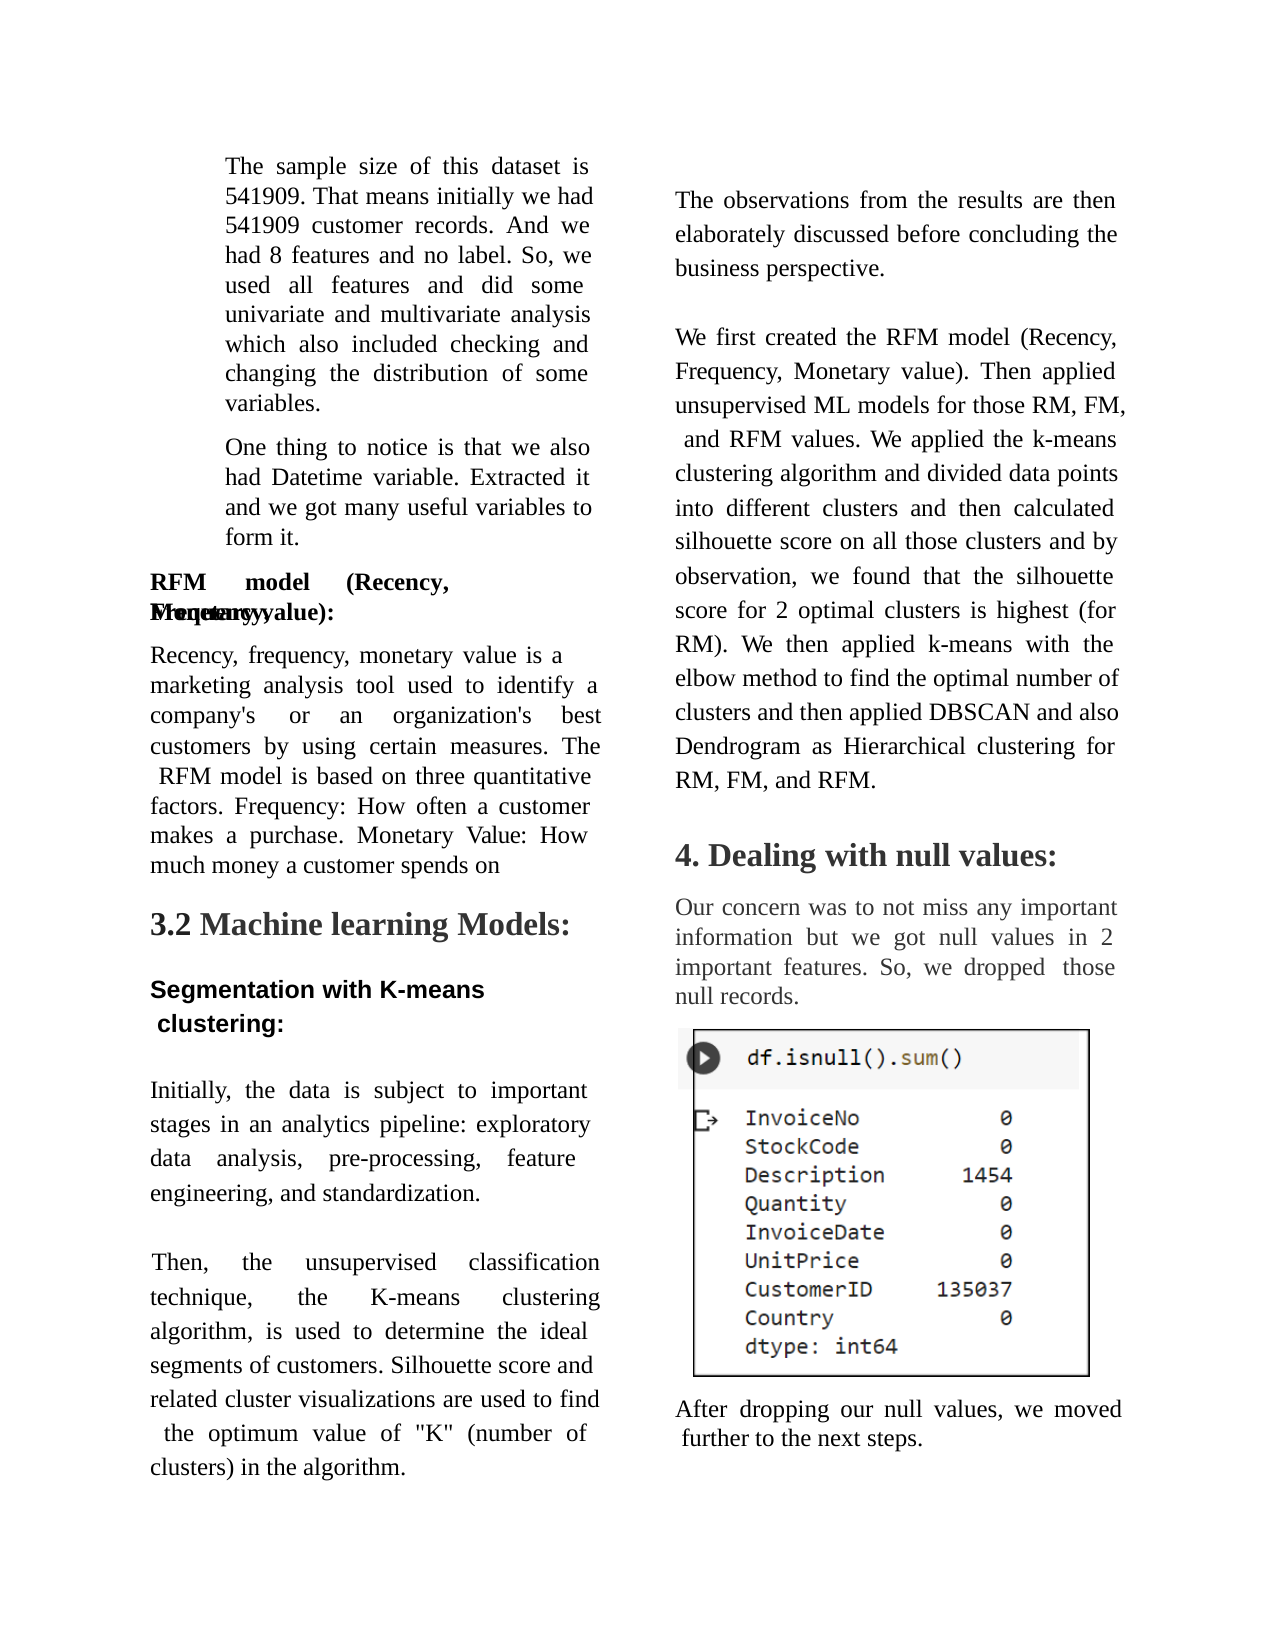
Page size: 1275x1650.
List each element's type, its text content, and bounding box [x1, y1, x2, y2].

text_box Segmentation with K-means clustering: [147, 967, 487, 1038]
text_box Monetary value): Recency, frequency, monetary value is a marketing analysis tool used to identify a [147, 581, 603, 699]
text_box The observations from the results are then elaborately discussed before concluding the business perspective. [672, 176, 1127, 282]
text_box 3.2 Machine learning Models: [147, 900, 576, 943]
text_box The sample size of this dataset is 541909. That means initially we had 541909 customer records. And we had 8 features and no label. So, we used all features and did some univariate and multivariate analysis which also included checking and changing the distribution of some variables. One thing to notice is that we also had Datetime variable. Extracted it and we got many useful variables to form it. [222, 148, 603, 550]
text_box company's or an organization's best [147, 696, 602, 726]
text_box customers by using certain measures. The RFM model is based on three quantitative factors. Frequency: How often a customer makes a purchase. Monetary Value: How much money a customer spends on [147, 726, 602, 879]
text_box algorithm, is used to determine the ideal segments of customers. Silhouette score and related cluster visualizations are used to find the optimum value of "K" (number of clusters) in the algorithm. [147, 1308, 602, 1481]
text_box Then, the unsupervised classification clustering [147, 1239, 602, 1308]
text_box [677, 1027, 1090, 1377]
text_box After dropping our null values, we moved further to the next steps. [672, 1389, 1127, 1452]
text_box We first created the RFM model (Recency, Frequency, Monetary value). Then applied unsupervised ML models for those RM, FM, and RFM values. We applied the k-means clustering algorithm and divided data points into different clusters and then calculated silhouette score on all those clusters and by observation, we found that the silhouette score for 2 optimal clusters is highest (for RM). We then applied k-means with the elbow method to find the optimal number of clusters and then applied DBSCAN and also Dendrogram as Hierarchical clustering for RM, FM, and RFM. [672, 314, 1128, 794]
text_box RFM model (Recency, Frequency, [147, 563, 601, 581]
text_box Initially, the data is subject to important stages in an analytics pipeline: exploratory data analysis, pre-processing, feature engineering, and standardization. [147, 1067, 602, 1206]
text_box 4. Dealing with null values: Our concern was to not miss any important information but we got null values in 2 important features. So, we dropped those null records. [672, 808, 1128, 1010]
